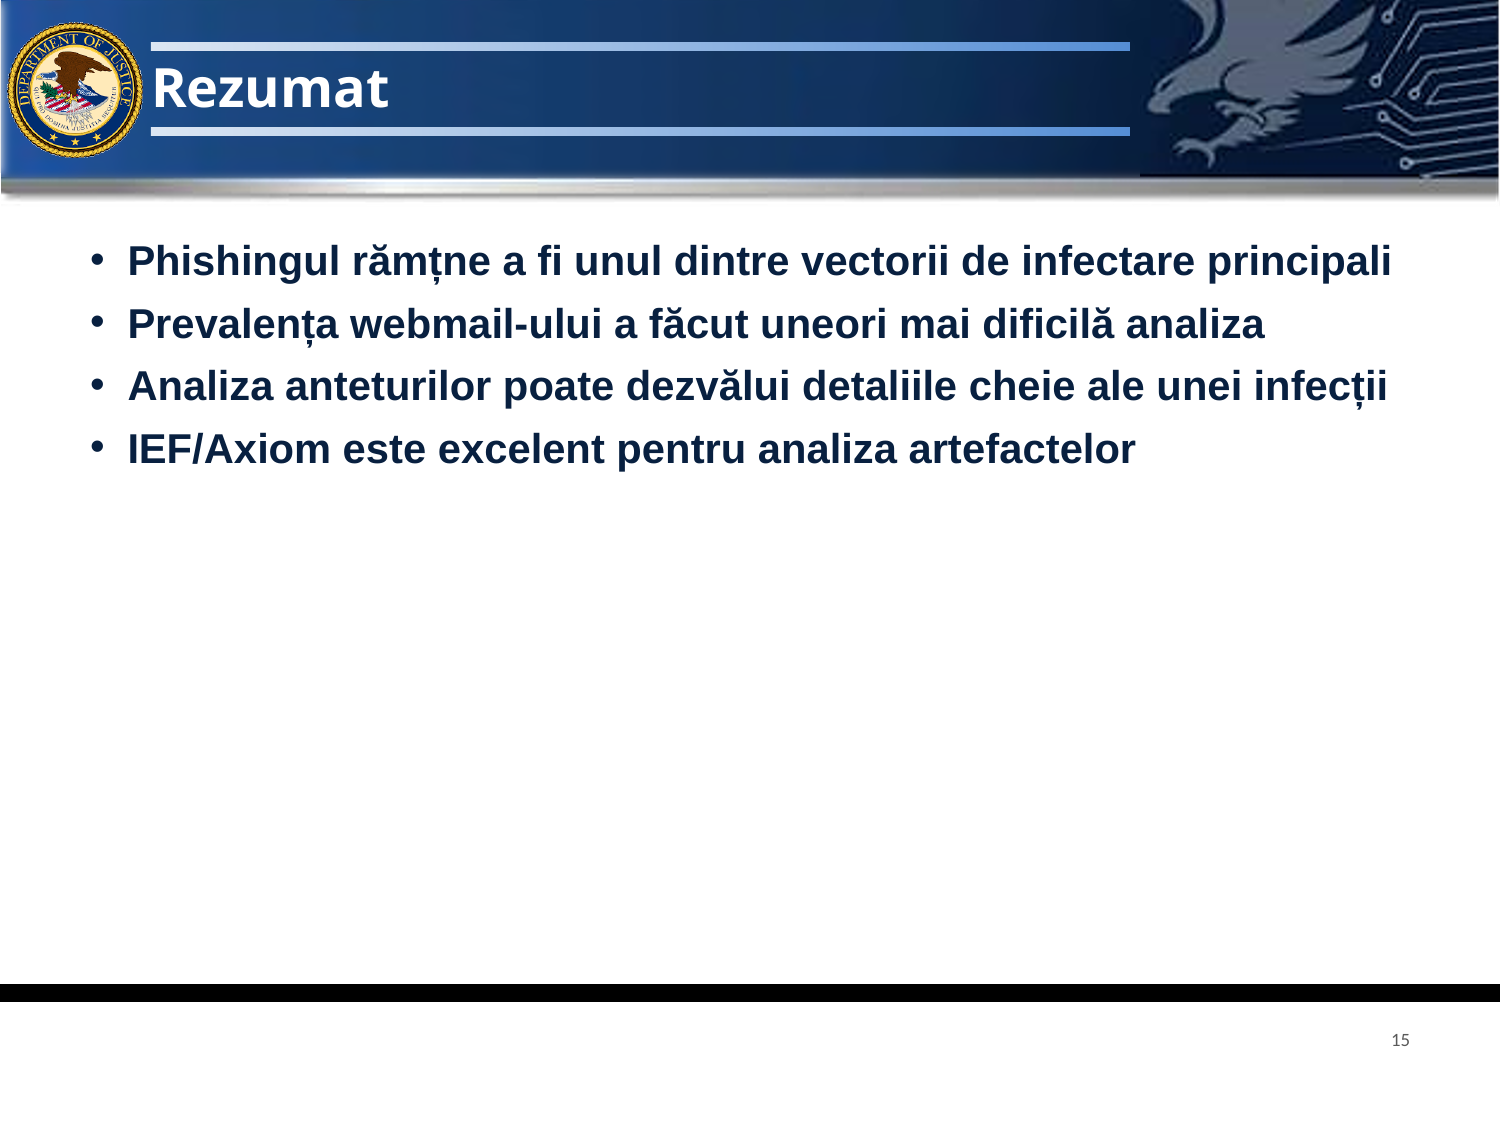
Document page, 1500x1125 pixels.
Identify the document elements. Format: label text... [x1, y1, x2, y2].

picture [0, 0, 1500, 209]
slide_number 15 [1087, 1023, 1425, 1054]
list Phishingul rămțne a fi unul dintre vectorii de infectare principali Prevalența webmail-ului a făcut uneori mai dificilă analiza Analiza anteturilor poate dezvălui detaliile cheie ale unei infecții IEF/Axiom este excelent pentru analiza artefactelor [75, 226, 1425, 962]
title Rezumat [150, 52, 1131, 128]
